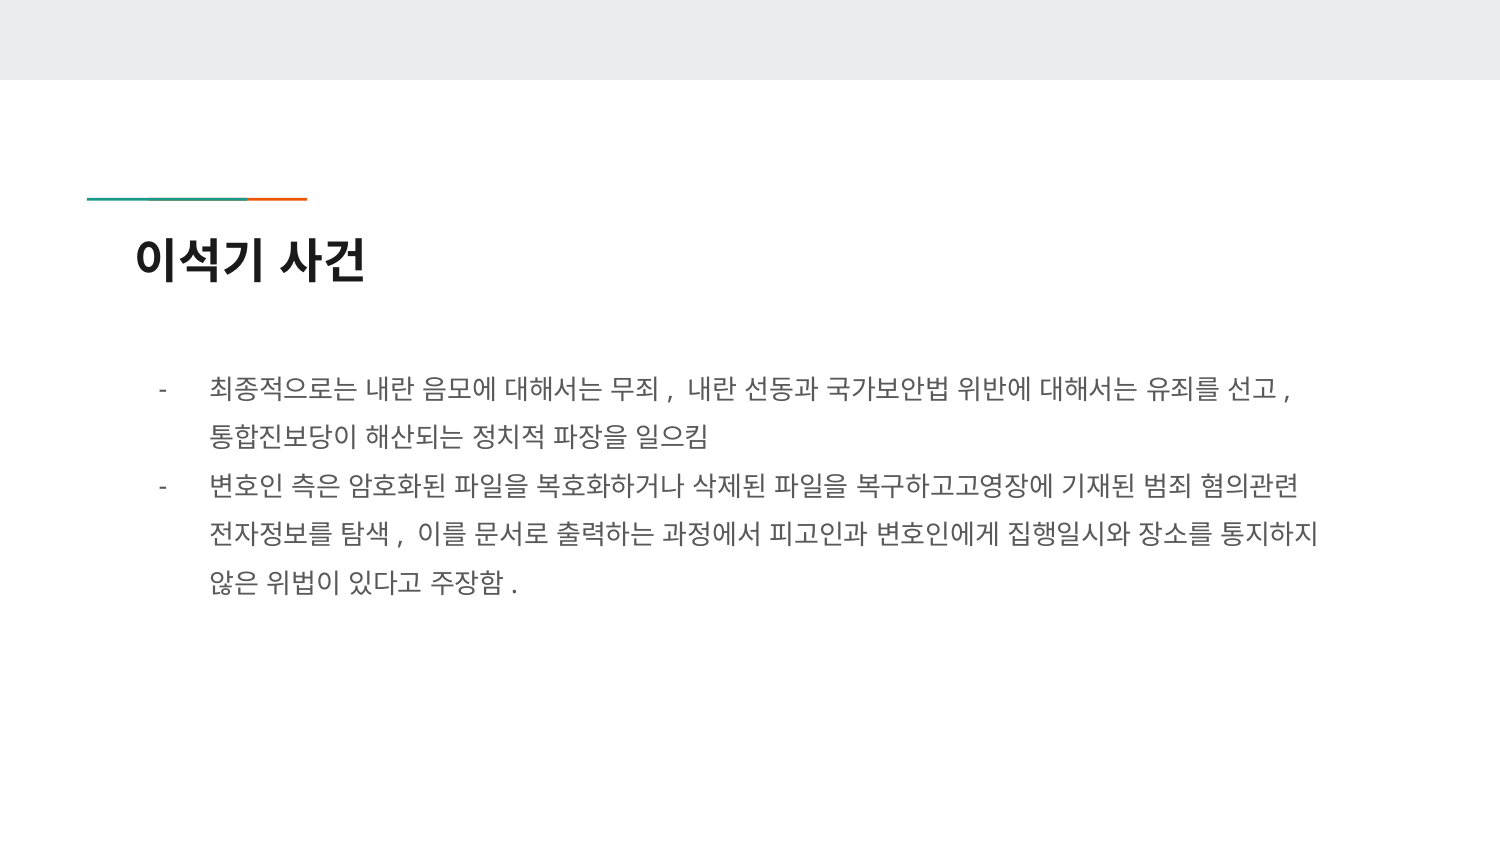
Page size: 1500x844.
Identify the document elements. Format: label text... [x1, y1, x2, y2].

title 이석기 사건 [119, 216, 1381, 305]
list 최종적으로는 내란 음모에 대해서는 무죄, 내란 선동과 국가보안법 위반에 대해서는 유죄를 선고, 통합진보당이 해산되는 정치적 파장을 일으킴 변호인 측은 암호화된 파일을 복호화하거나 삭제된 파일을 복구하고고영장에 기재된 범죄 혐의관련 전자정보를 탐색, 이를 문서로 출력하는 과정에서 피고인과 변호인에게 집행일시와 장소를 통지하지 않은 위법이 있다고 주장함. [119, 341, 1381, 712]
